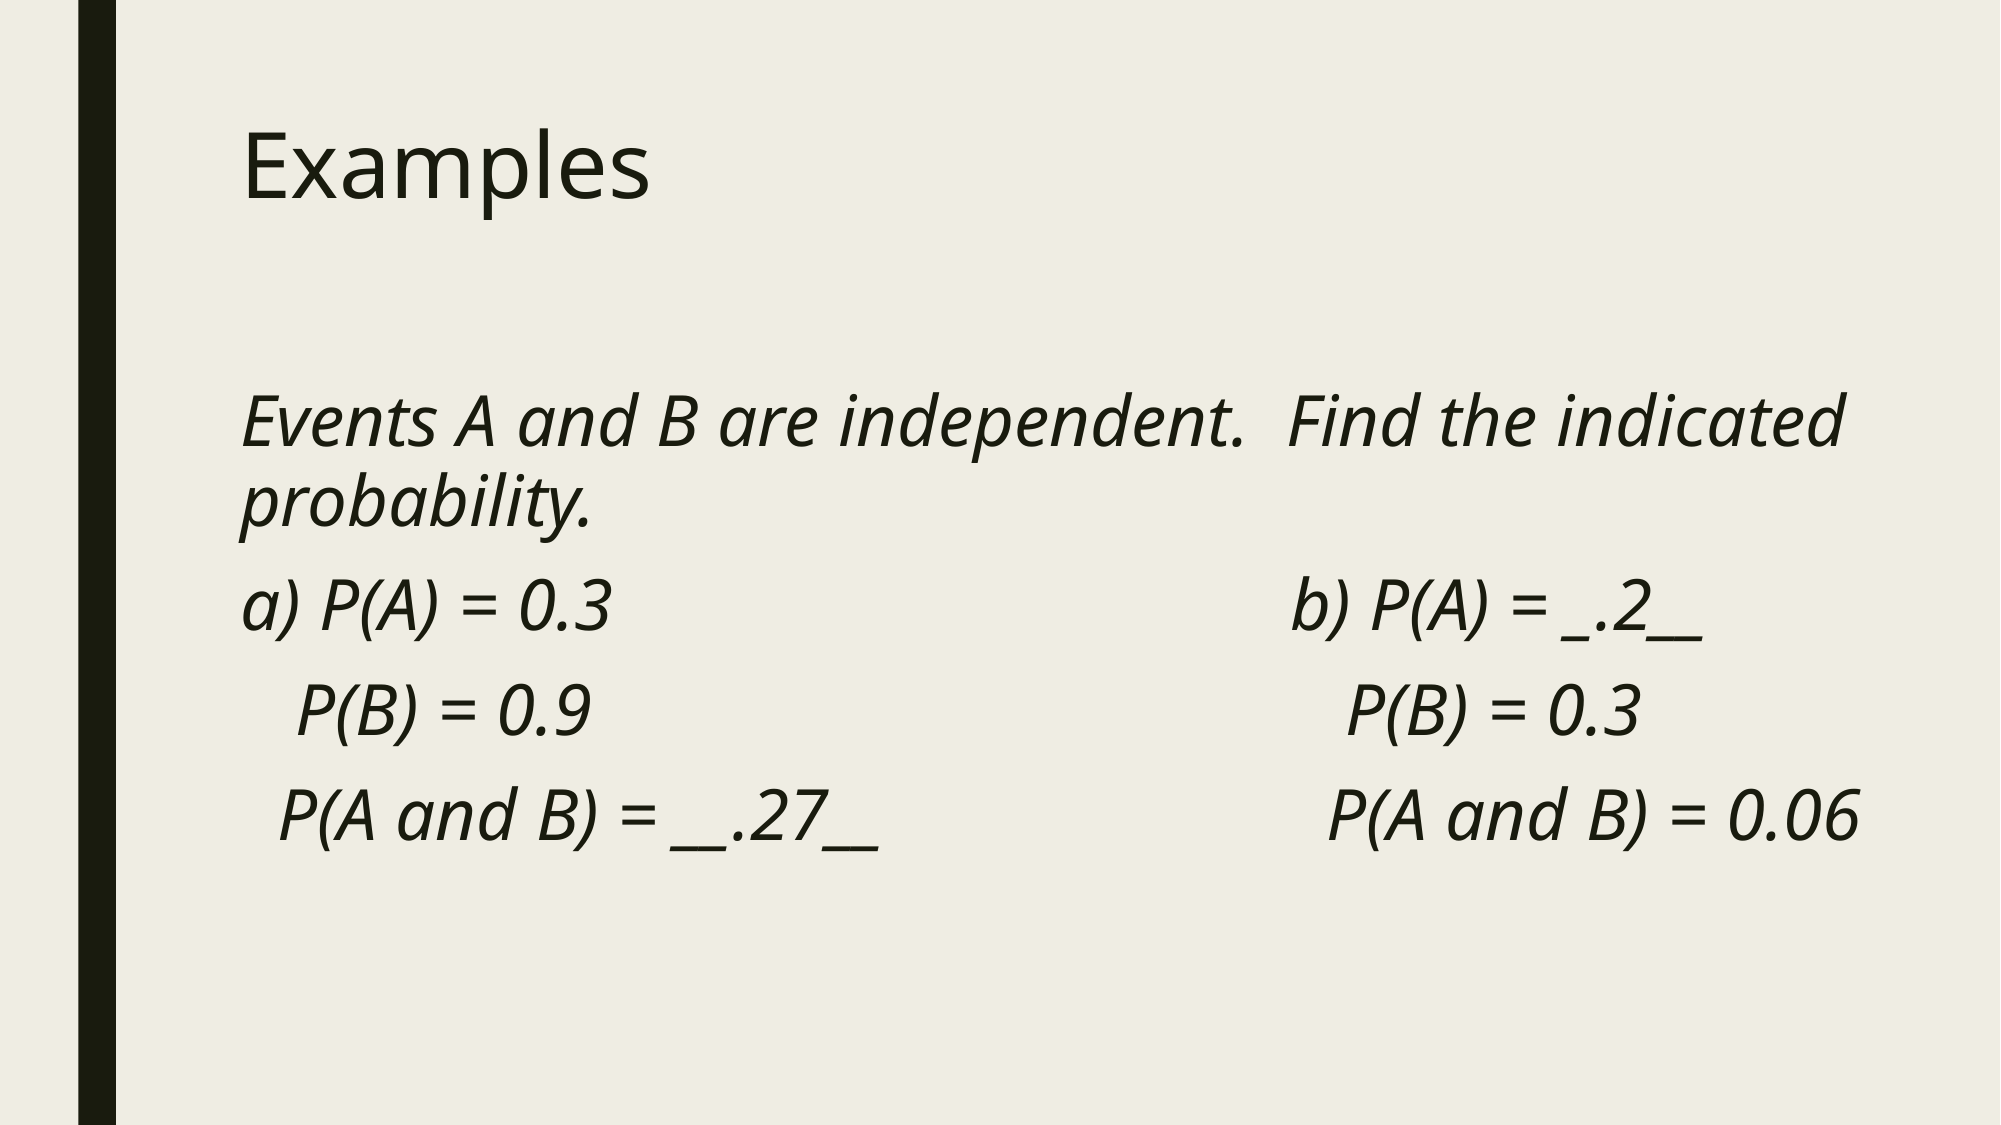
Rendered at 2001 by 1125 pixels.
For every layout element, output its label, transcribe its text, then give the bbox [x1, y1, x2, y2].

list Events A and B are independent. Find the indicated probability. a) P(A) = 0.3 b) P(A) = _.2__ P(B) = 0.9 P(B) = 0.3 P(A and B) = __.27__ P(A and B) = 0.06 [225, 375, 1923, 963]
title Examples [225, 112, 1800, 357]
